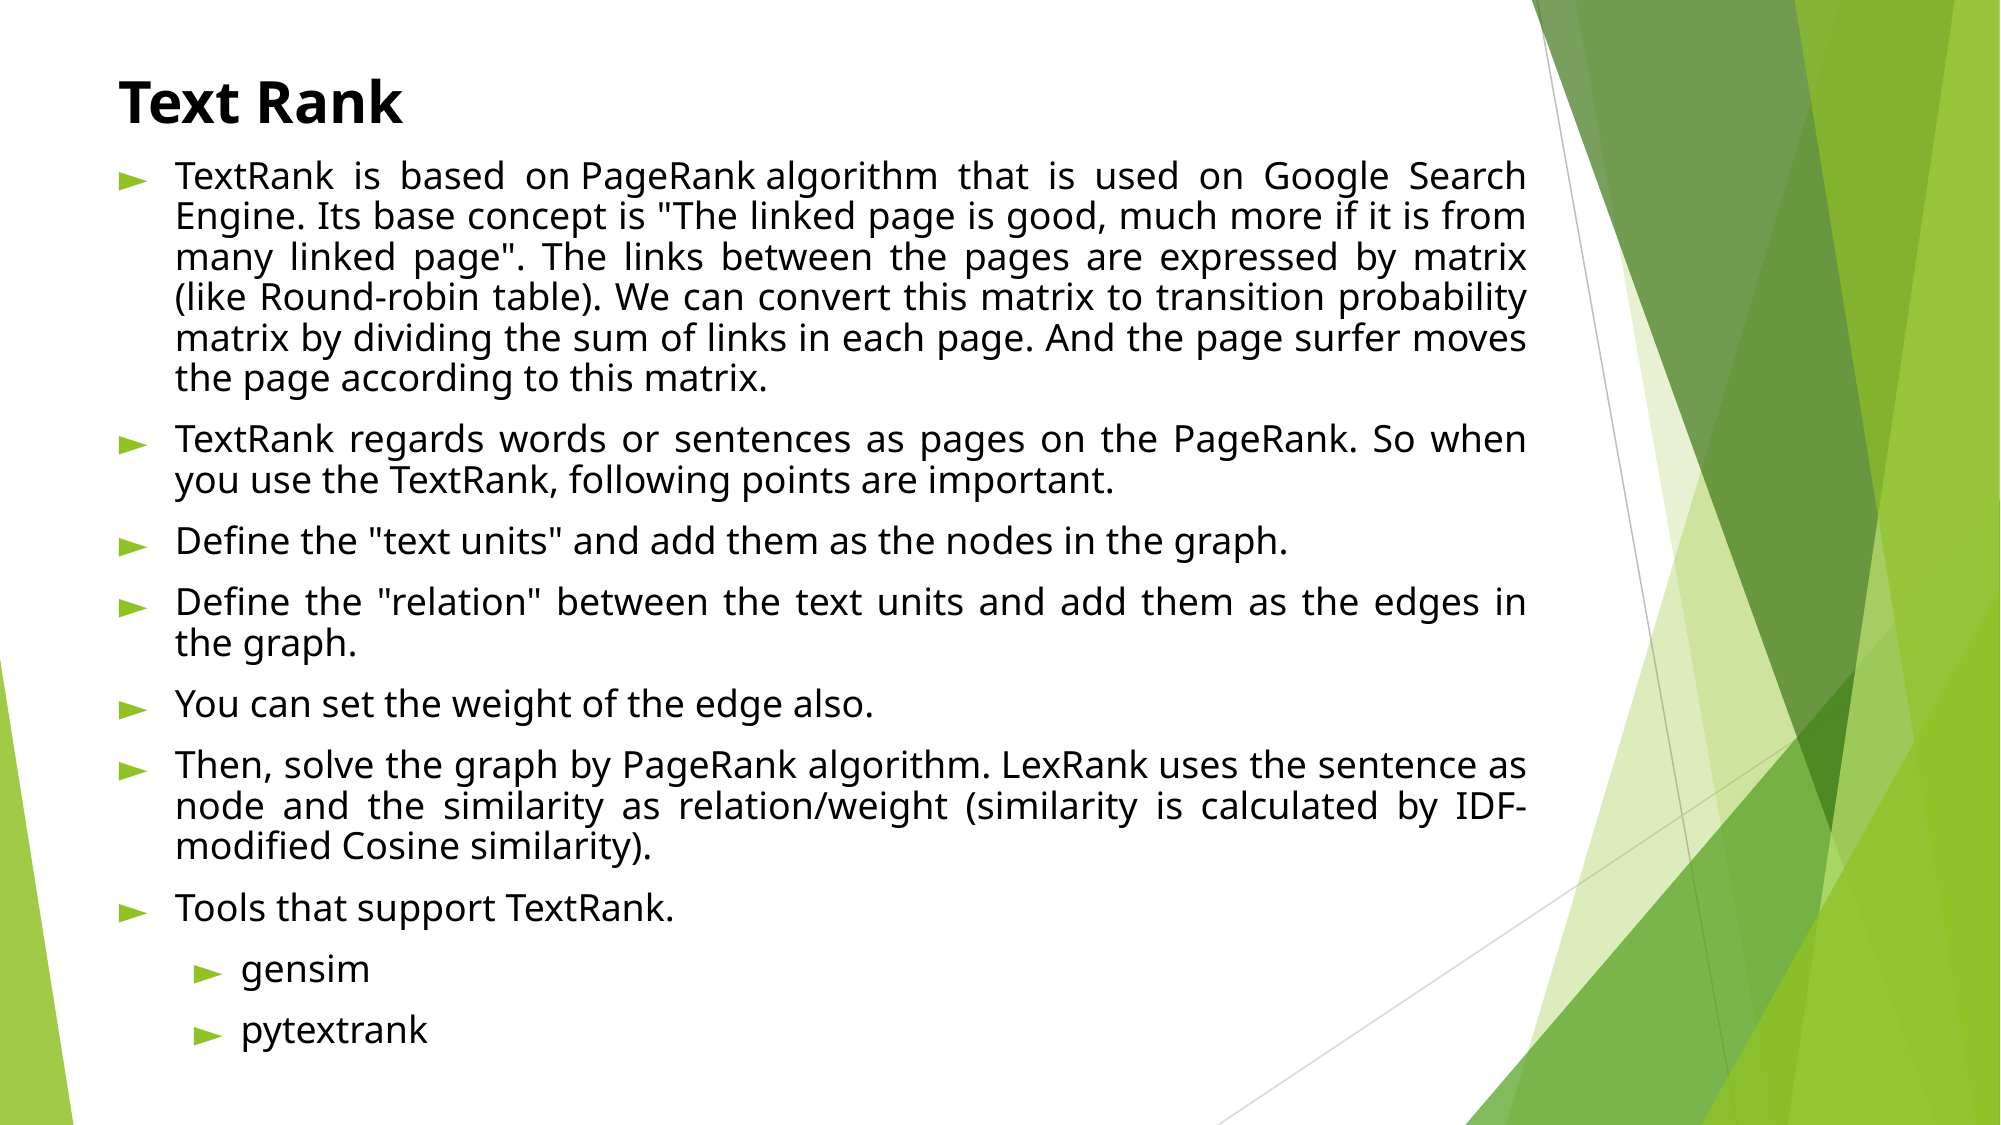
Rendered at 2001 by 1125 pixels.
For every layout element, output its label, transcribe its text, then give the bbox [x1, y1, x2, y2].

list Text Rank TextRank is based on PageRank algorithm that is used on Google Search Engine. Its base concept is "The linked page is good, much more if it is from many linked page". The links between the pages are expressed by matrix (like Round-robin table). We can convert this matrix to transition probability matrix by dividing the sum of links in each page. And the page surfer moves the page according to this matrix. TextRank regards words or sentences as pages on the PageRank. So when you use the TextRank, following points are important. Define the "text units" and add them as the nodes in the graph. Define the "relation" between the text units and add them as the edges in the graph. You can set the weight of the edge also. Then, solve the graph by PageRank algorithm. LexRank uses the sentence as node and the similarity as relation/weight (similarity is calculated by IDF-modified Cosine similarity). Tools that support TextRank. gensim pytextrank [103, 65, 1544, 1125]
